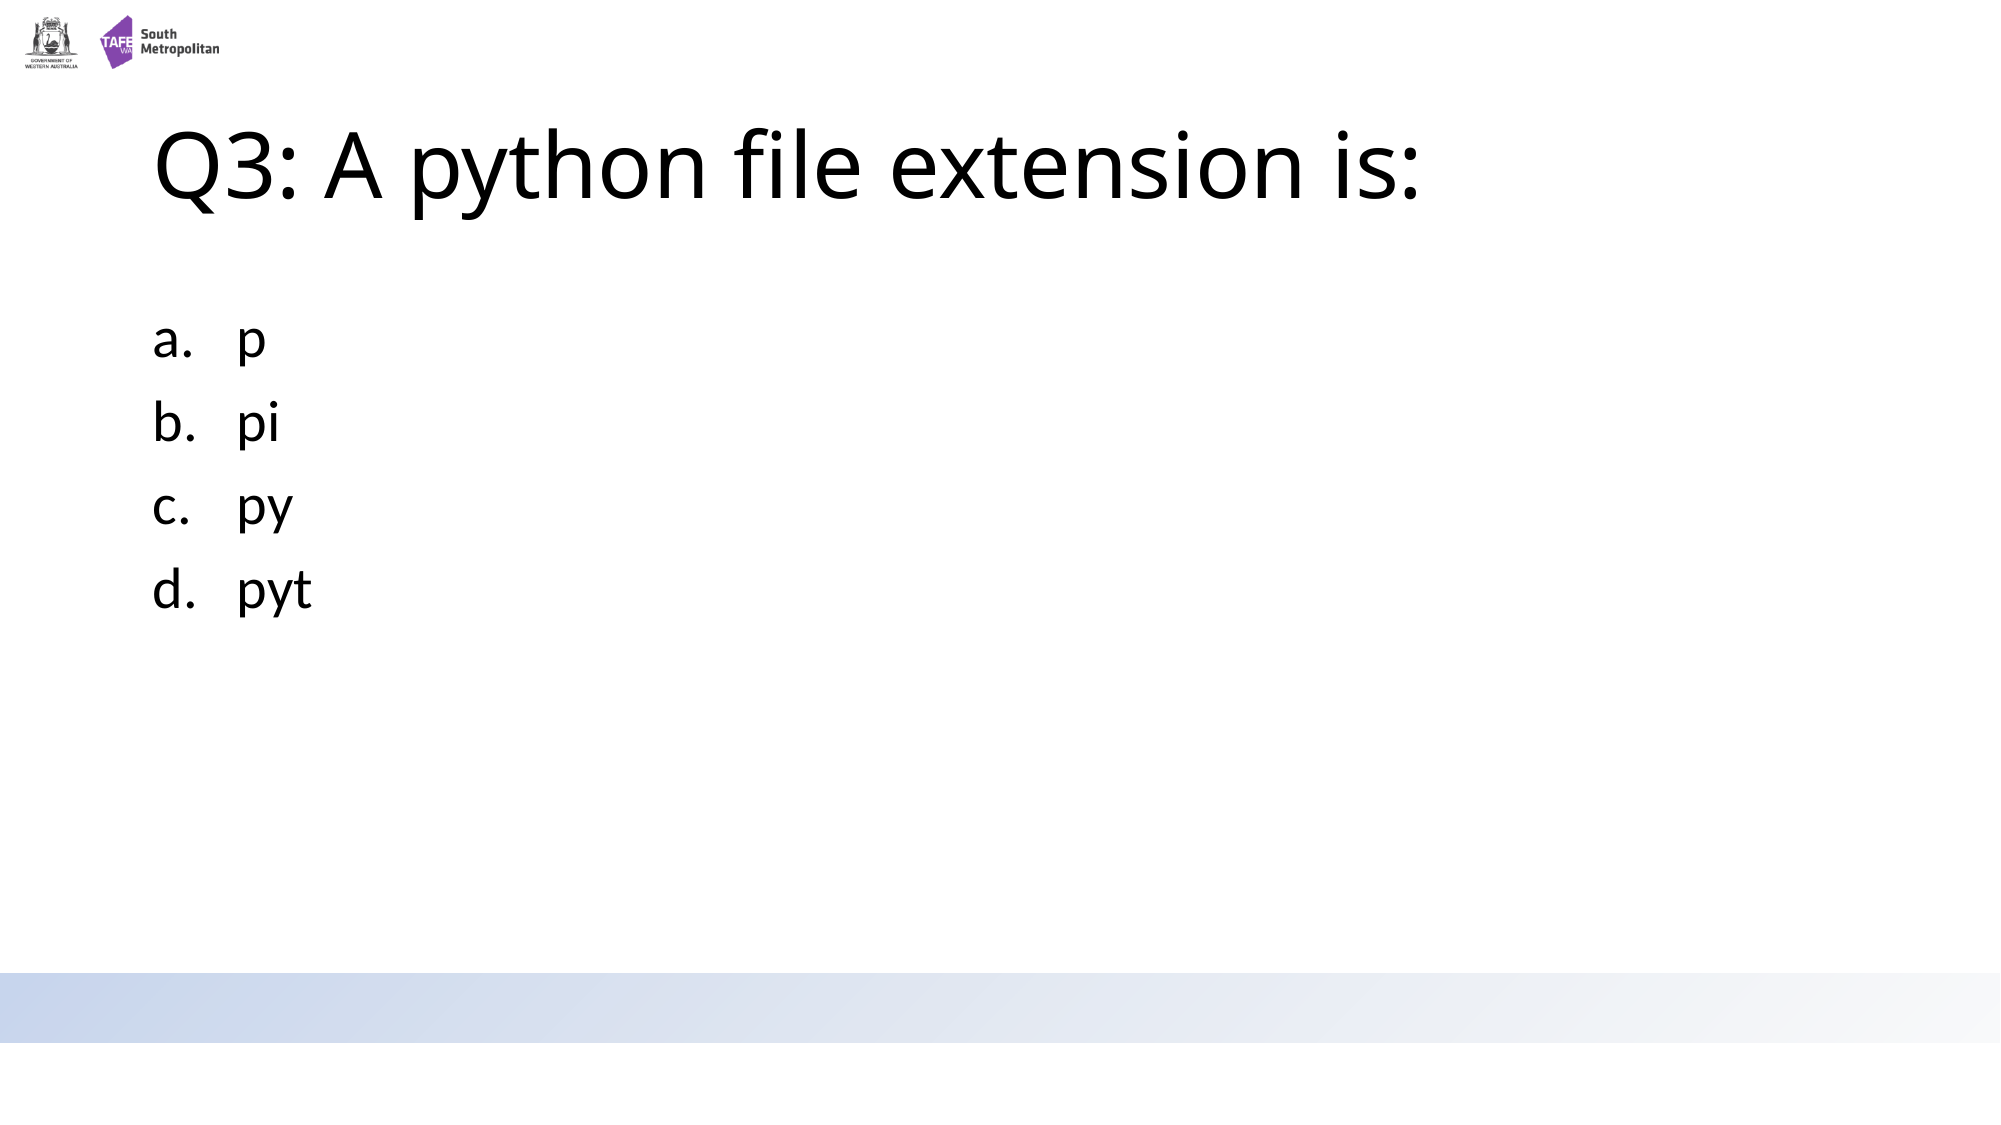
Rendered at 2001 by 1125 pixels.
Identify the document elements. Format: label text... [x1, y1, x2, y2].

list p pi py pyt [137, 299, 1863, 1014]
picture [25, 15, 219, 69]
title Q3: A python file extension is: [137, 59, 1863, 278]
